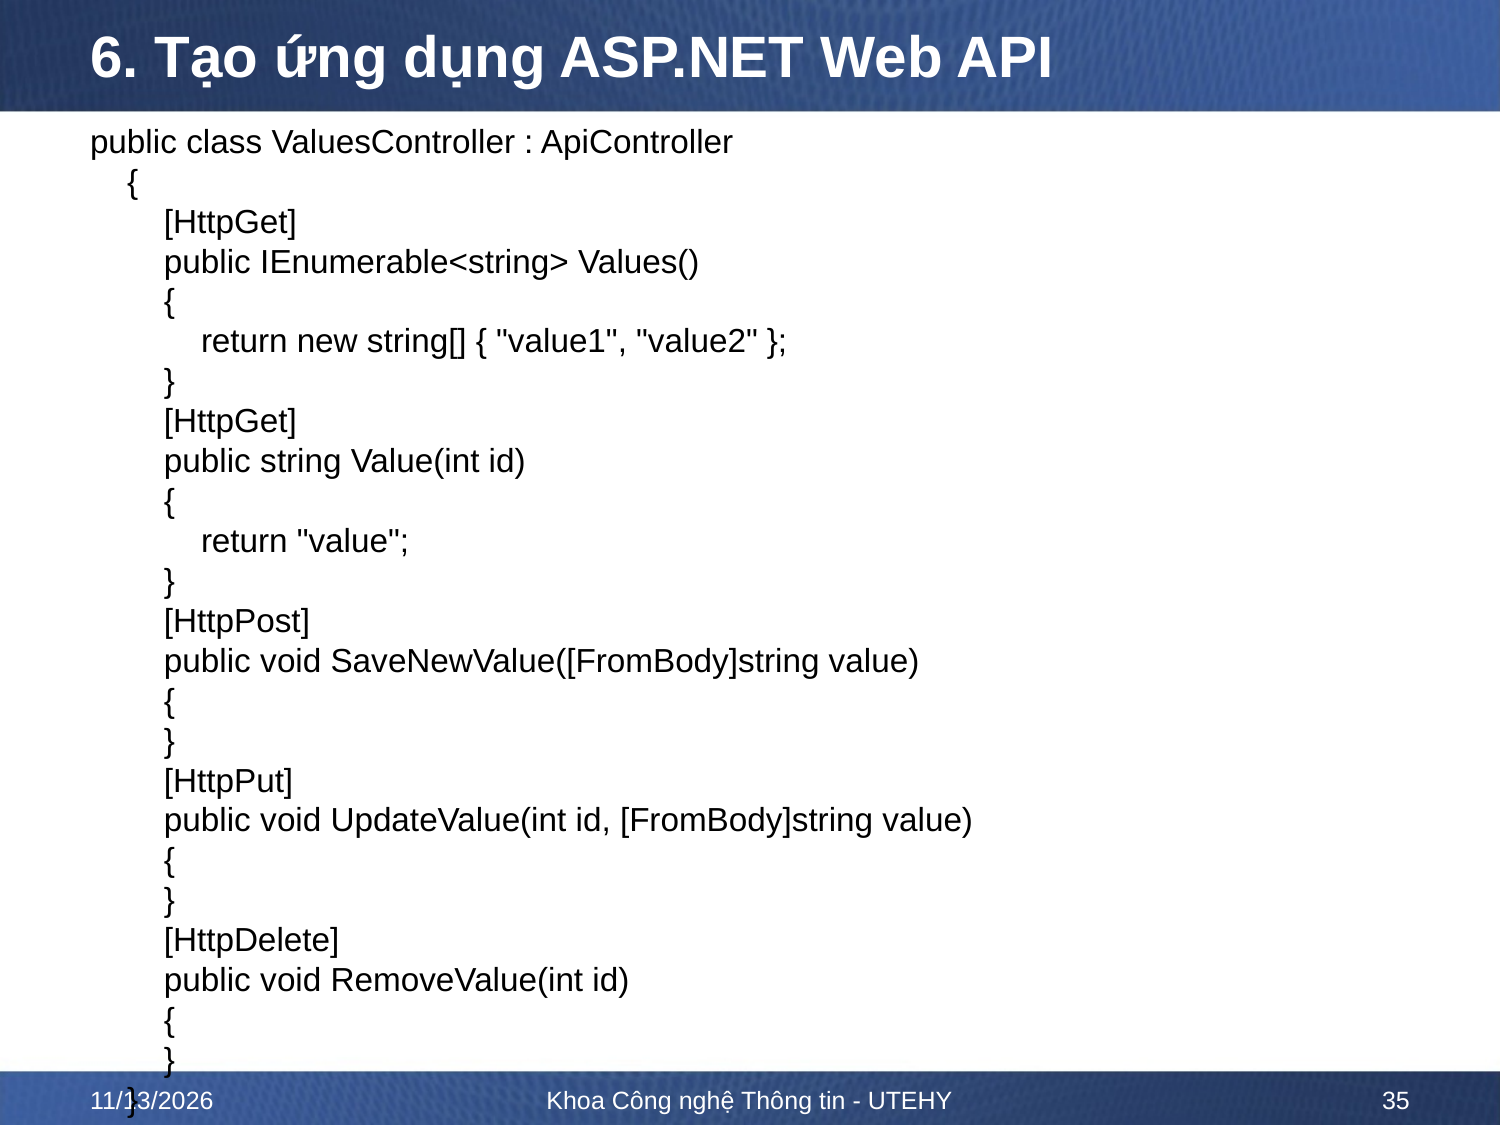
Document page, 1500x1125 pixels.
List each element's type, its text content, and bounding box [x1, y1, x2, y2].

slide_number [75, 1069, 425, 1125]
footer Khoa Công nghệ Thông tin - UTEHY [512, 1069, 988, 1125]
list public class ValuesController : ApiController { [HttpGet] public IEnumerable<string> Values() { return new string[] { "value1", "value2" }; } [HttpGet] public string Value(int id) { return "value"; } [HttpPost] public void SaveNewValue([FromBody]string value) { } [HttpPut] public void UpdateValue(int id, [FromBody]string value) { } [HttpDelete] public void RemoveValue(int id) { } } [75, 112, 1425, 963]
slide_number 35 [1074, 1069, 1425, 1125]
picture [0, 0, 1500, 1125]
title 6. Tạo ứng dụng ASP.NET Web API [75, 4, 1425, 105]
